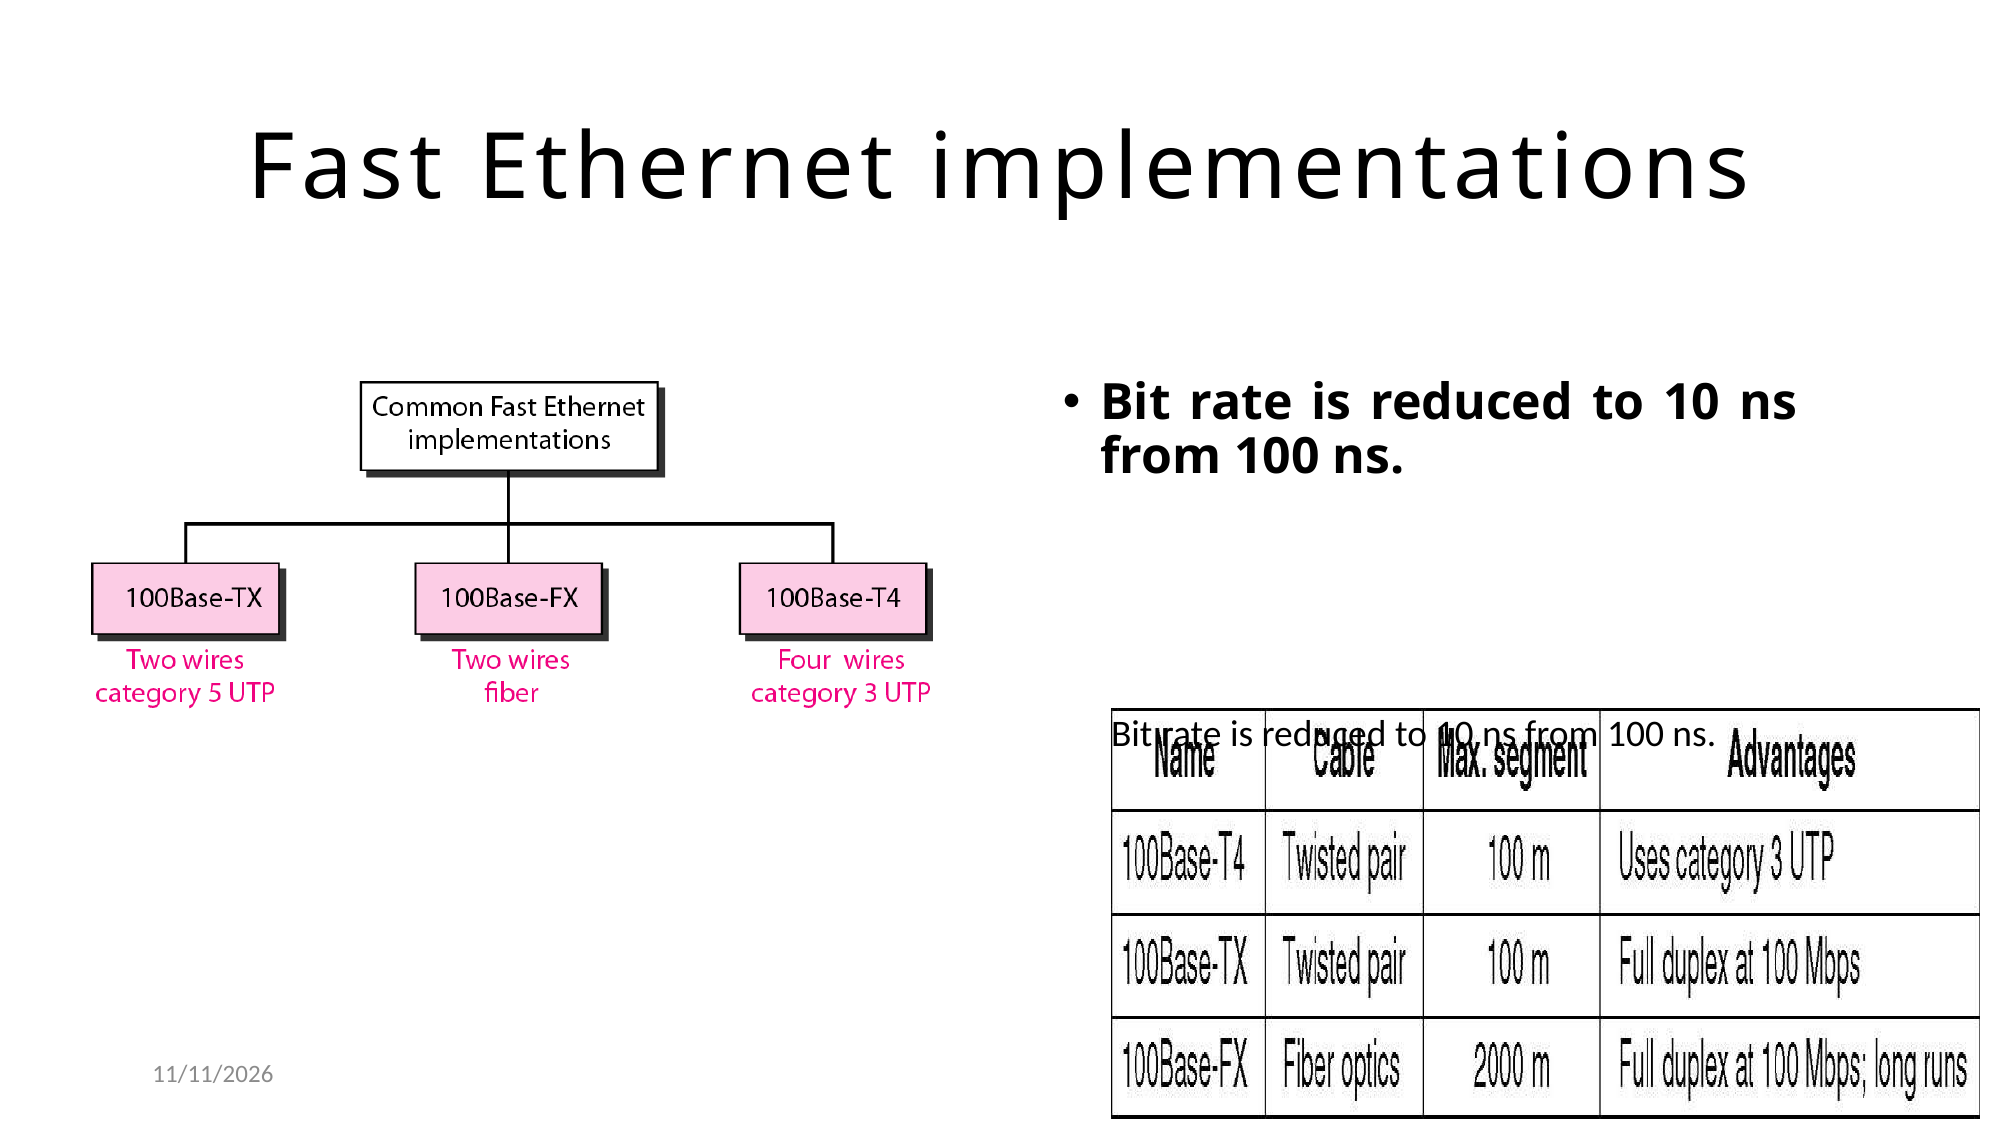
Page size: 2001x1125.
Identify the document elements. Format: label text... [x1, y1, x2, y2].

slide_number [137, 1042, 588, 1103]
list Bit rate is reduced to 10 ns from 100 ns. [972, 369, 1813, 566]
text_box Bit rate is reduced to 10 ns from 100 ns. [1111, 708, 1980, 1119]
slide_number 48 [1412, 1042, 1863, 1103]
picture [91, 381, 933, 709]
title Fast Ethernet implementations [137, 59, 1863, 278]
